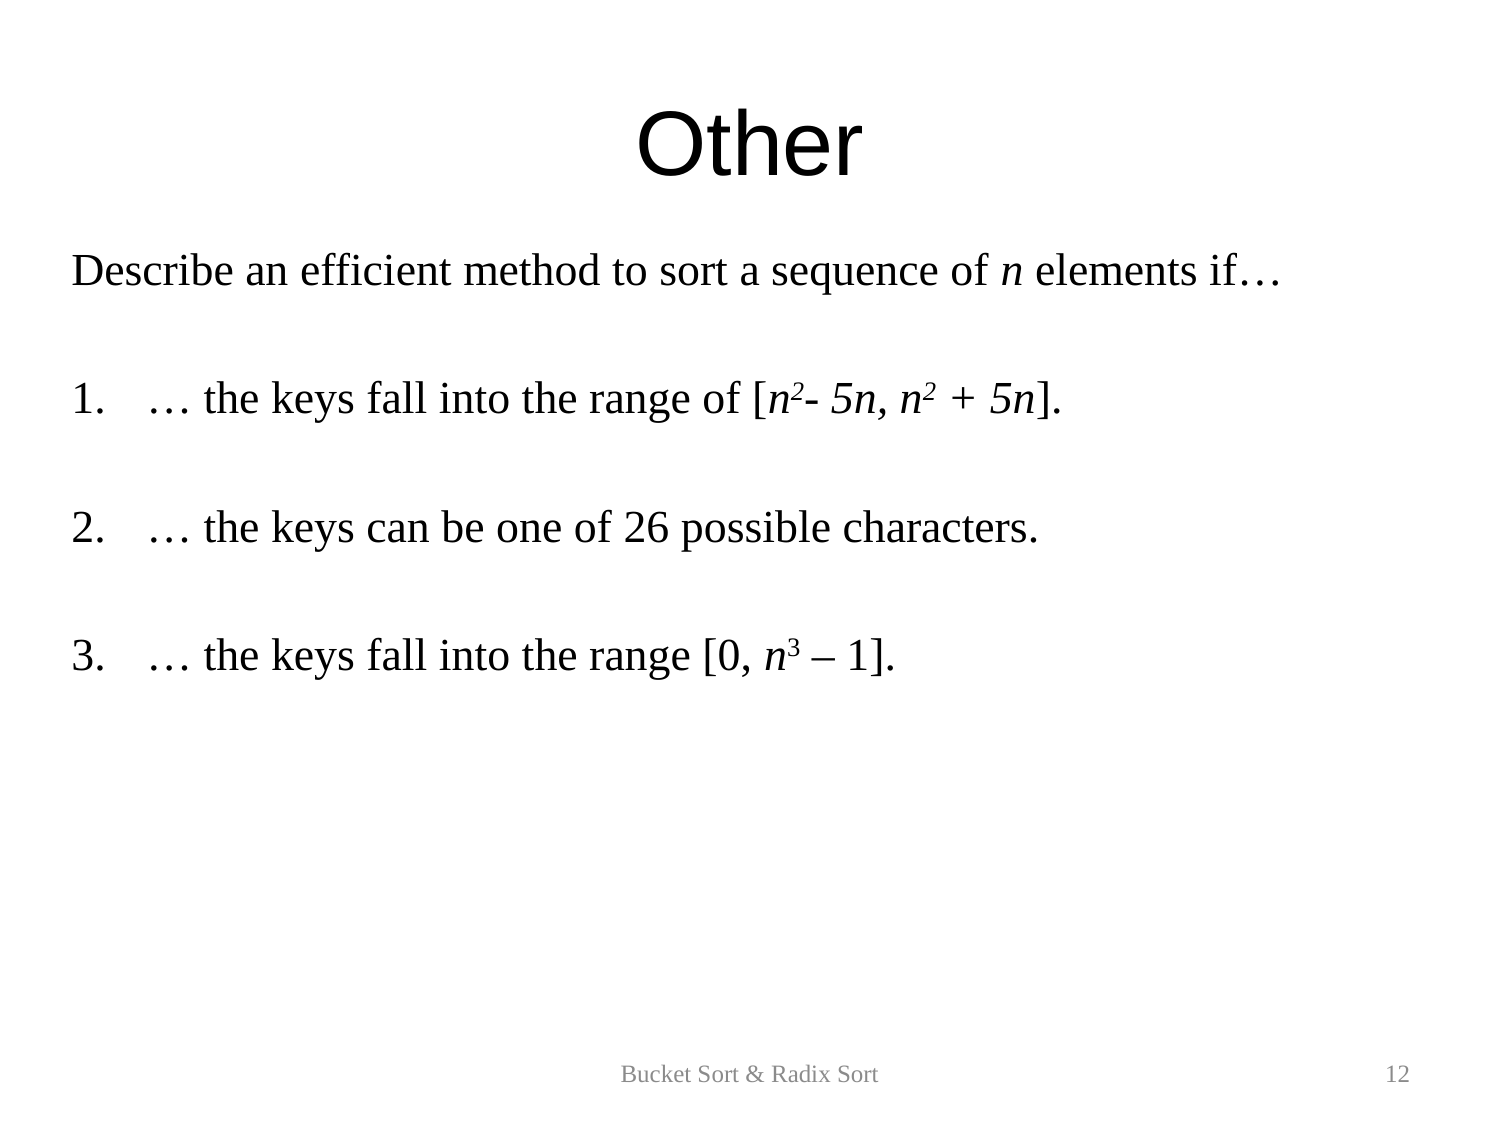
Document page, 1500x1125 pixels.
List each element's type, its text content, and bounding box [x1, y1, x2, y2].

footer Bucket Sort & Radix Sort [512, 1042, 988, 1103]
list Describe an efficient method to sort a sequence of n elements if… … the keys fall into the range of [n2- 5n, n2 + 5n]. … the keys can be one of 26 possible characters. … the keys fall into the range [0, n3 – 1]. [56, 232, 1425, 1005]
slide_number 12 [1074, 1042, 1425, 1103]
title Other [75, 45, 1425, 232]
